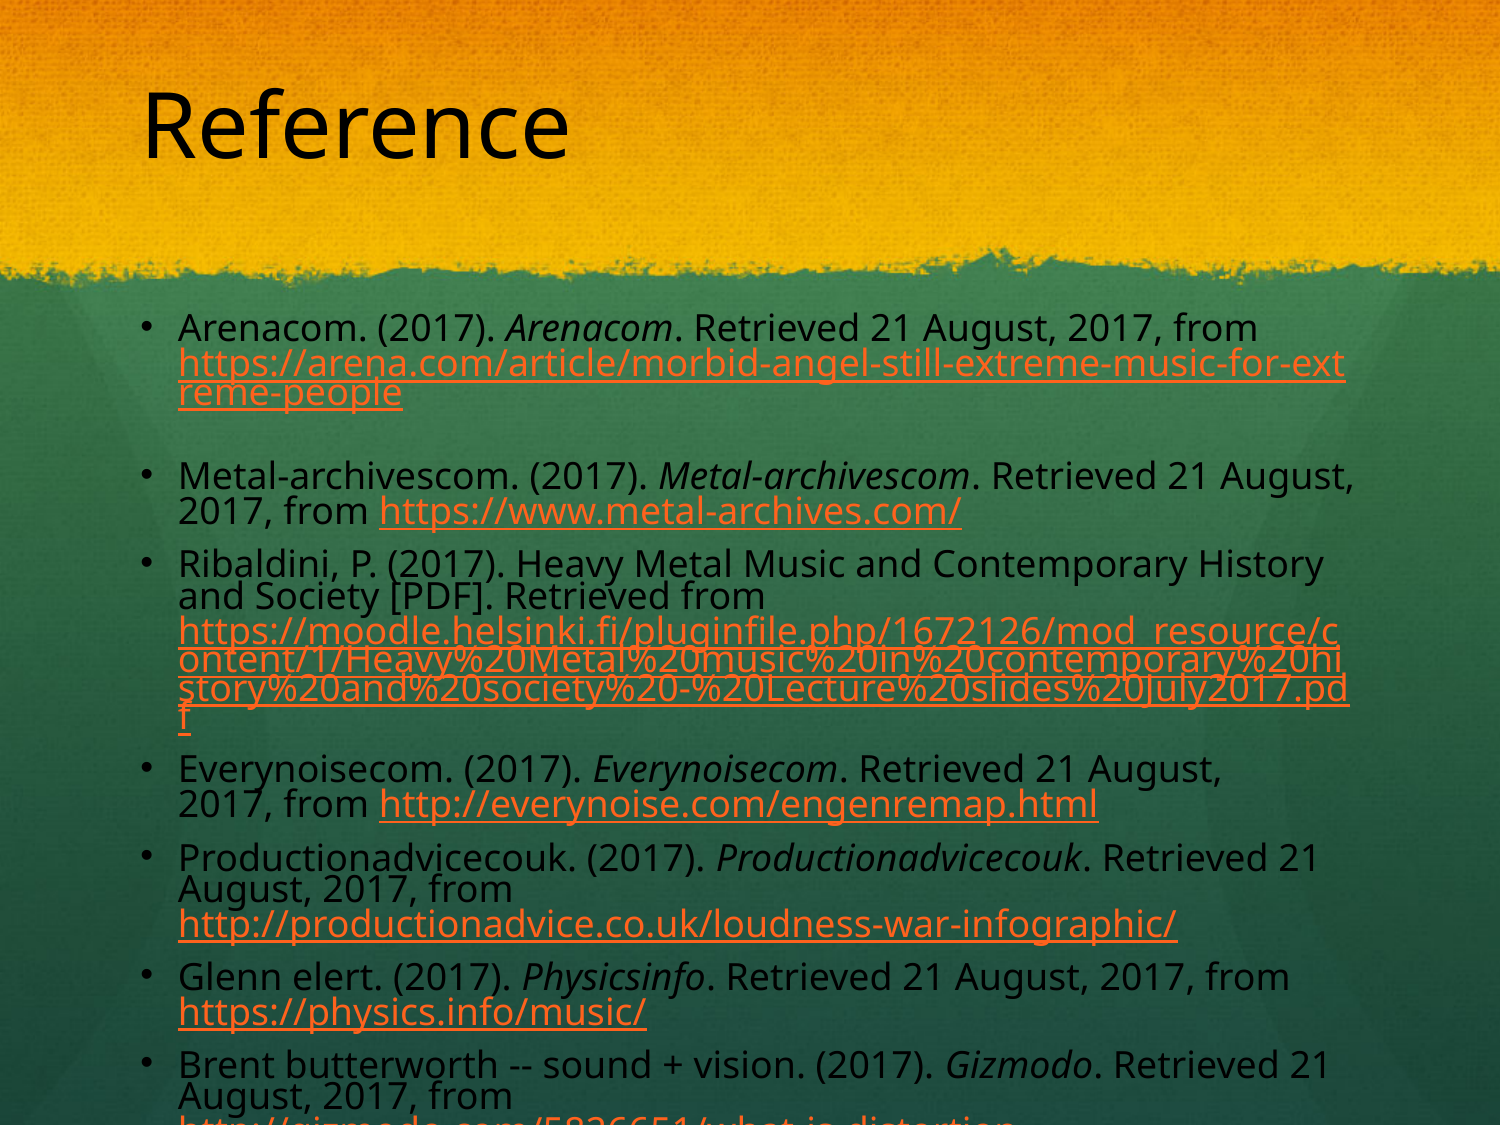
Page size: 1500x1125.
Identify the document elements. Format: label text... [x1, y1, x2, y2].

picture [0, 0, 1500, 1125]
title Reference [125, 13, 1375, 246]
list Arenacom. (2017). Arenacom. Retrieved 21 August, 2017, from https://arena.com/article/morbid-angel-still-extreme-music-for-extreme-people Metal-archivescom. (2017). Metal-archivescom. Retrieved 21 August, 2017, from https://www.metal-archives.com/ Ribaldini, P. (2017). Heavy Metal Music and Contemporary History and Society [PDF]. Retrieved from https://moodle.helsinki.fi/pluginfile.php/1672126/mod_resource/content/1/Heavy%20Metal%20music%20in%20contemporary%20history%20and%20society%20-%20Lecture%20slides%20July2017.pdf Everynoisecom. (2017). Everynoisecom. Retrieved 21 August, 2017, from http://everynoise.com/engenremap.html Productionadvicecouk. (2017). Productionadvicecouk. Retrieved 21 August, 2017, from http://productionadvice.co.uk/loudness-war-infographic/ Glenn elert. (2017). Physicsinfo. Retrieved 21 August, 2017, from https://physics.info/music/ Brent butterworth -- sound + vision. (2017). Gizmodo. Retrieved 21 August, 2017, from http://gizmodo.com/5826651/what-is-distortion [125, 309, 1375, 1026]
